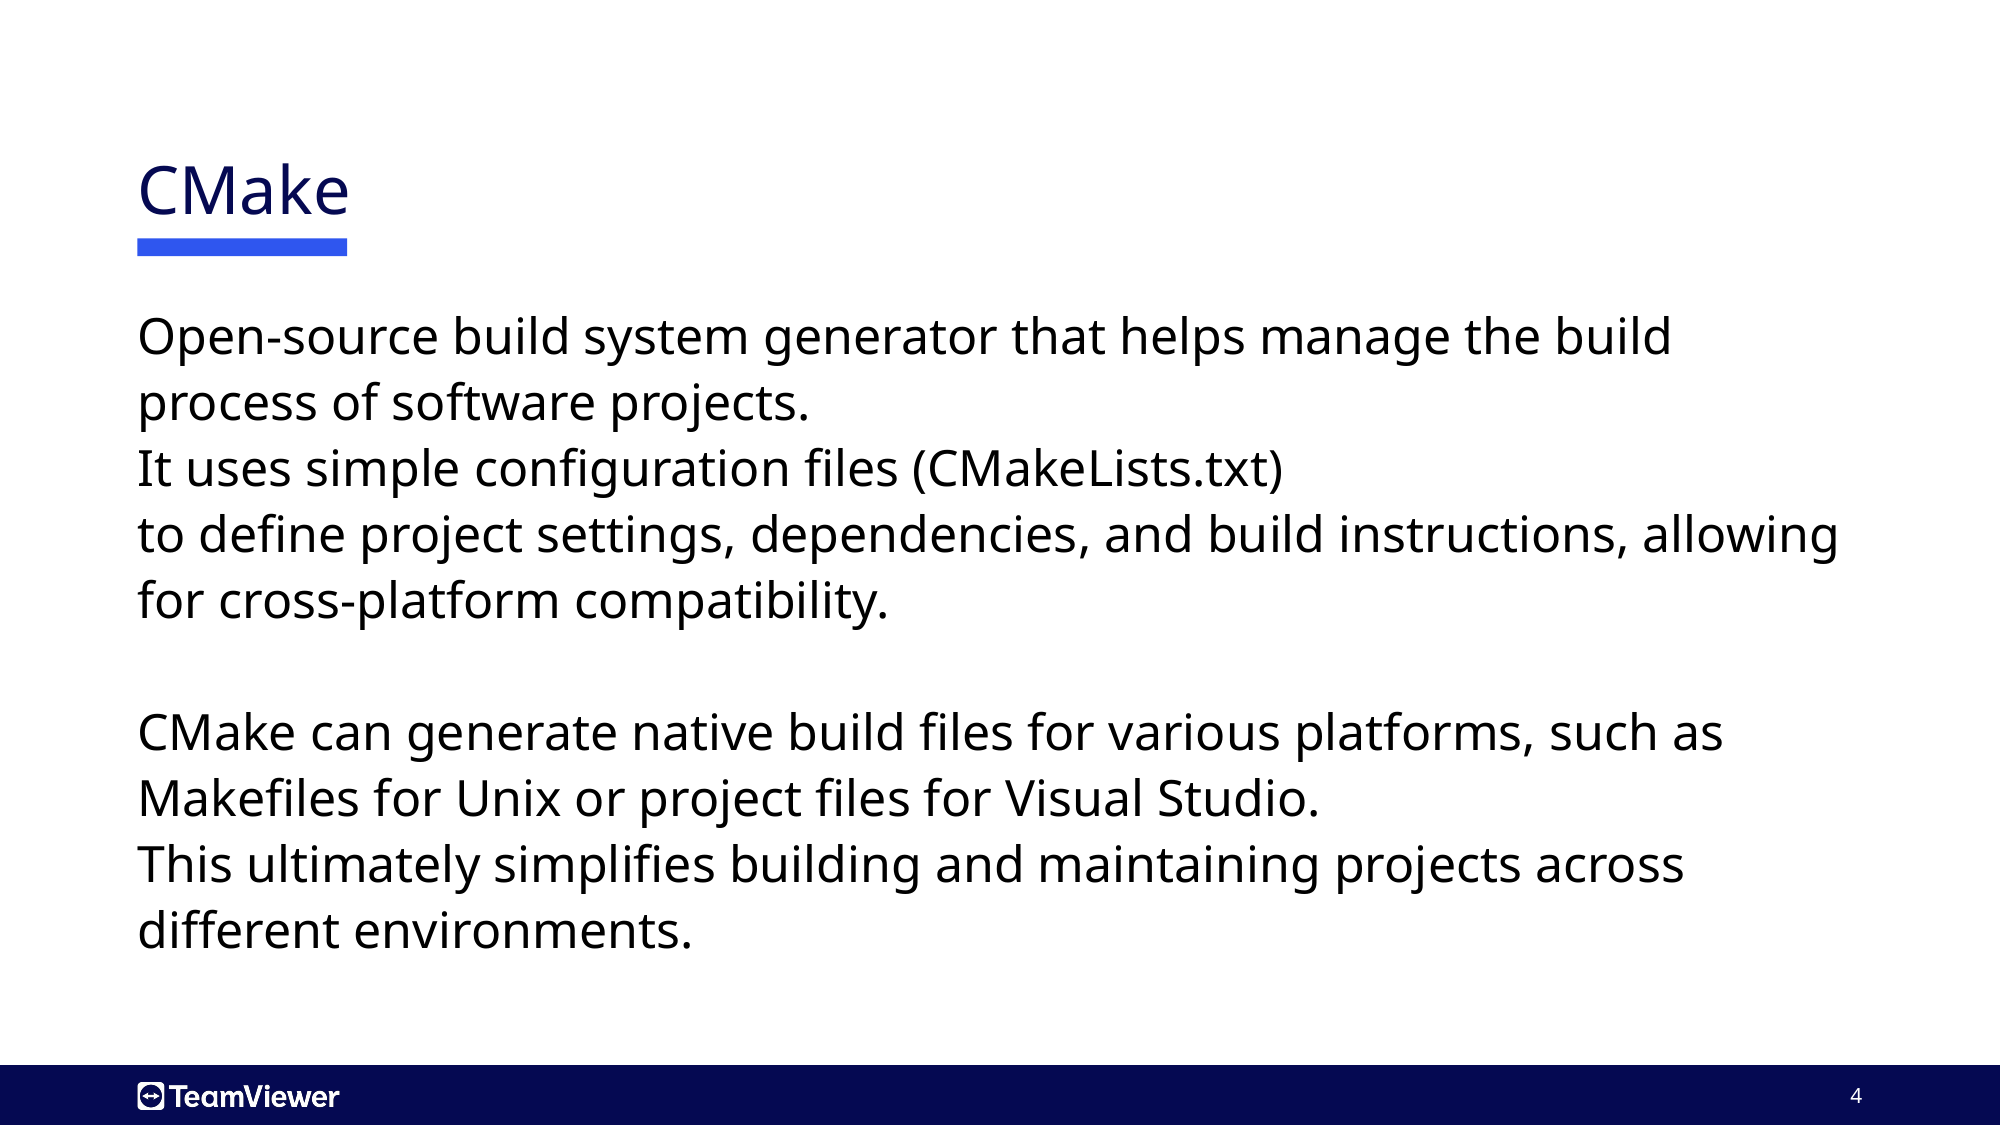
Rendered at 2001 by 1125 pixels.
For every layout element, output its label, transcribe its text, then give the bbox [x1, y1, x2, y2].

slide_number 4 [1781, 1075, 1863, 1117]
picture [137, 1082, 340, 1110]
list Open-source build system generator that helps manage the build process of software projects. It uses simple configuration files (CMakeLists.txt) to define project settings, dependencies, and build instructions, allowing for cross-platform compatibility. CMake can generate native build files for various platforms, such as Makefiles for Unix or project files for Visual Studio. This ultimately simplifies building and maintaining projects across different environments. [137, 290, 1863, 1012]
title CMake [137, 0, 1863, 237]
